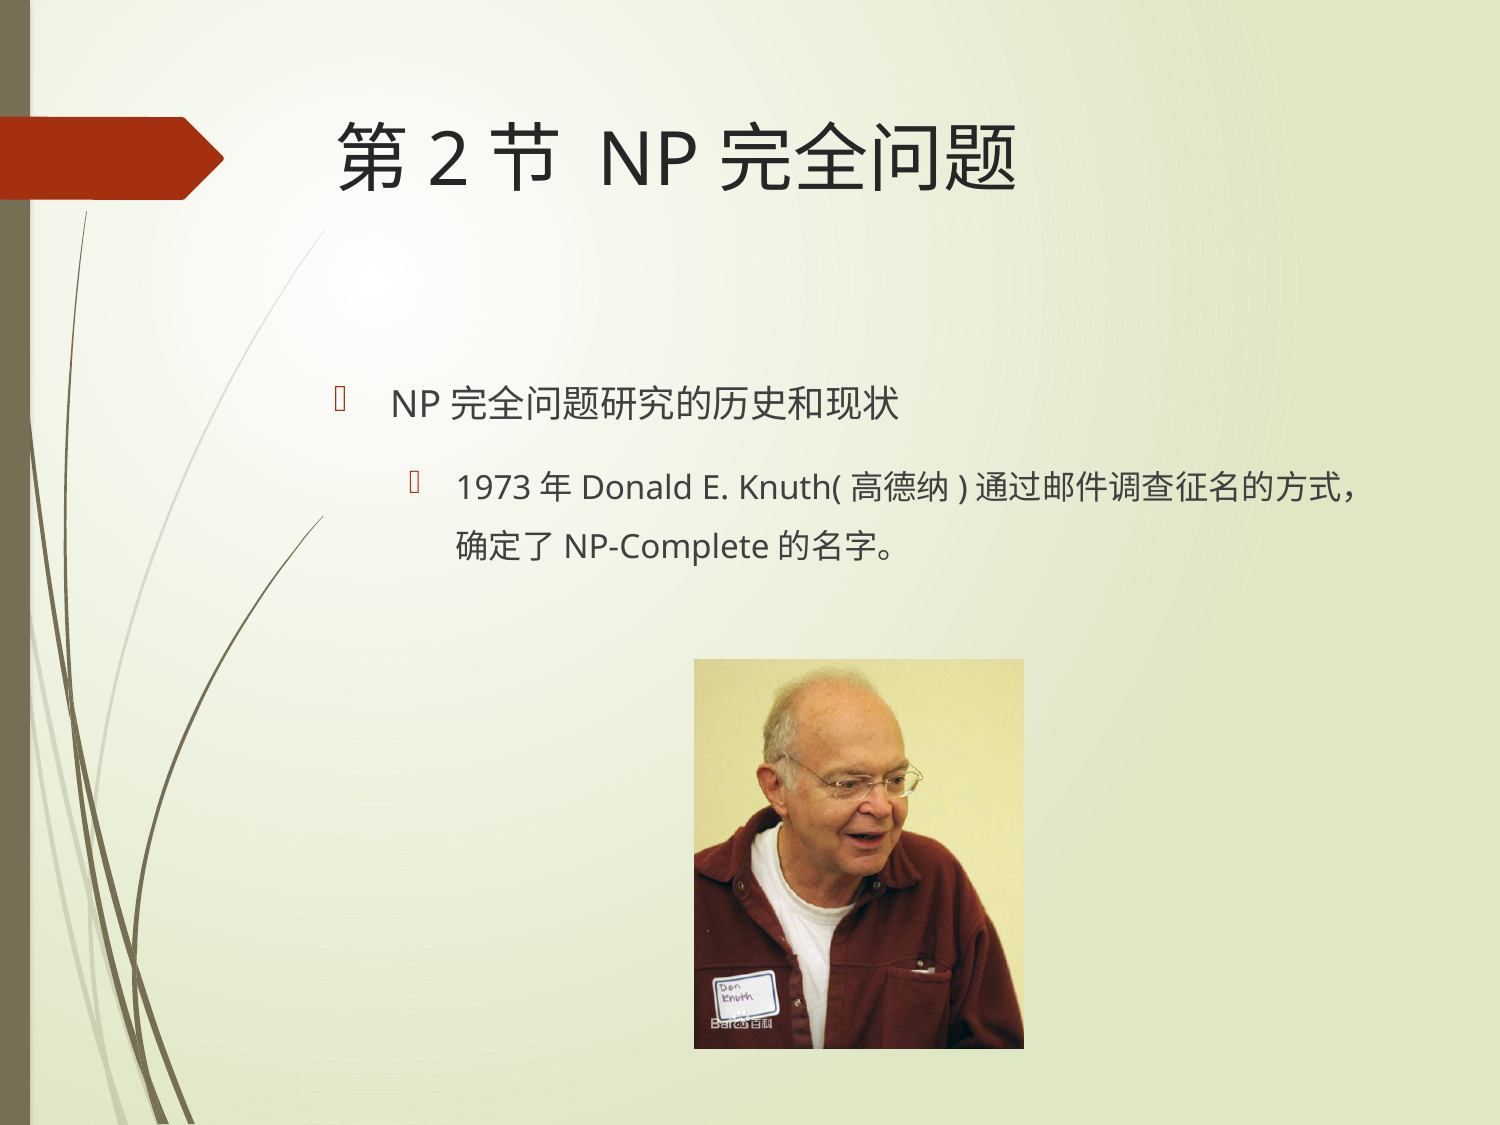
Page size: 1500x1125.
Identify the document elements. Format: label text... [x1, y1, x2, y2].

list NP完全问题研究的历史和现状 1973年Donald E. Knuth(高德纳)通过邮件调查征名的方式，确定了NP-Complete的名字。 [318, 350, 1400, 970]
picture [694, 659, 1024, 1049]
title 第2节 NP完全问题 [319, 102, 1400, 313]
